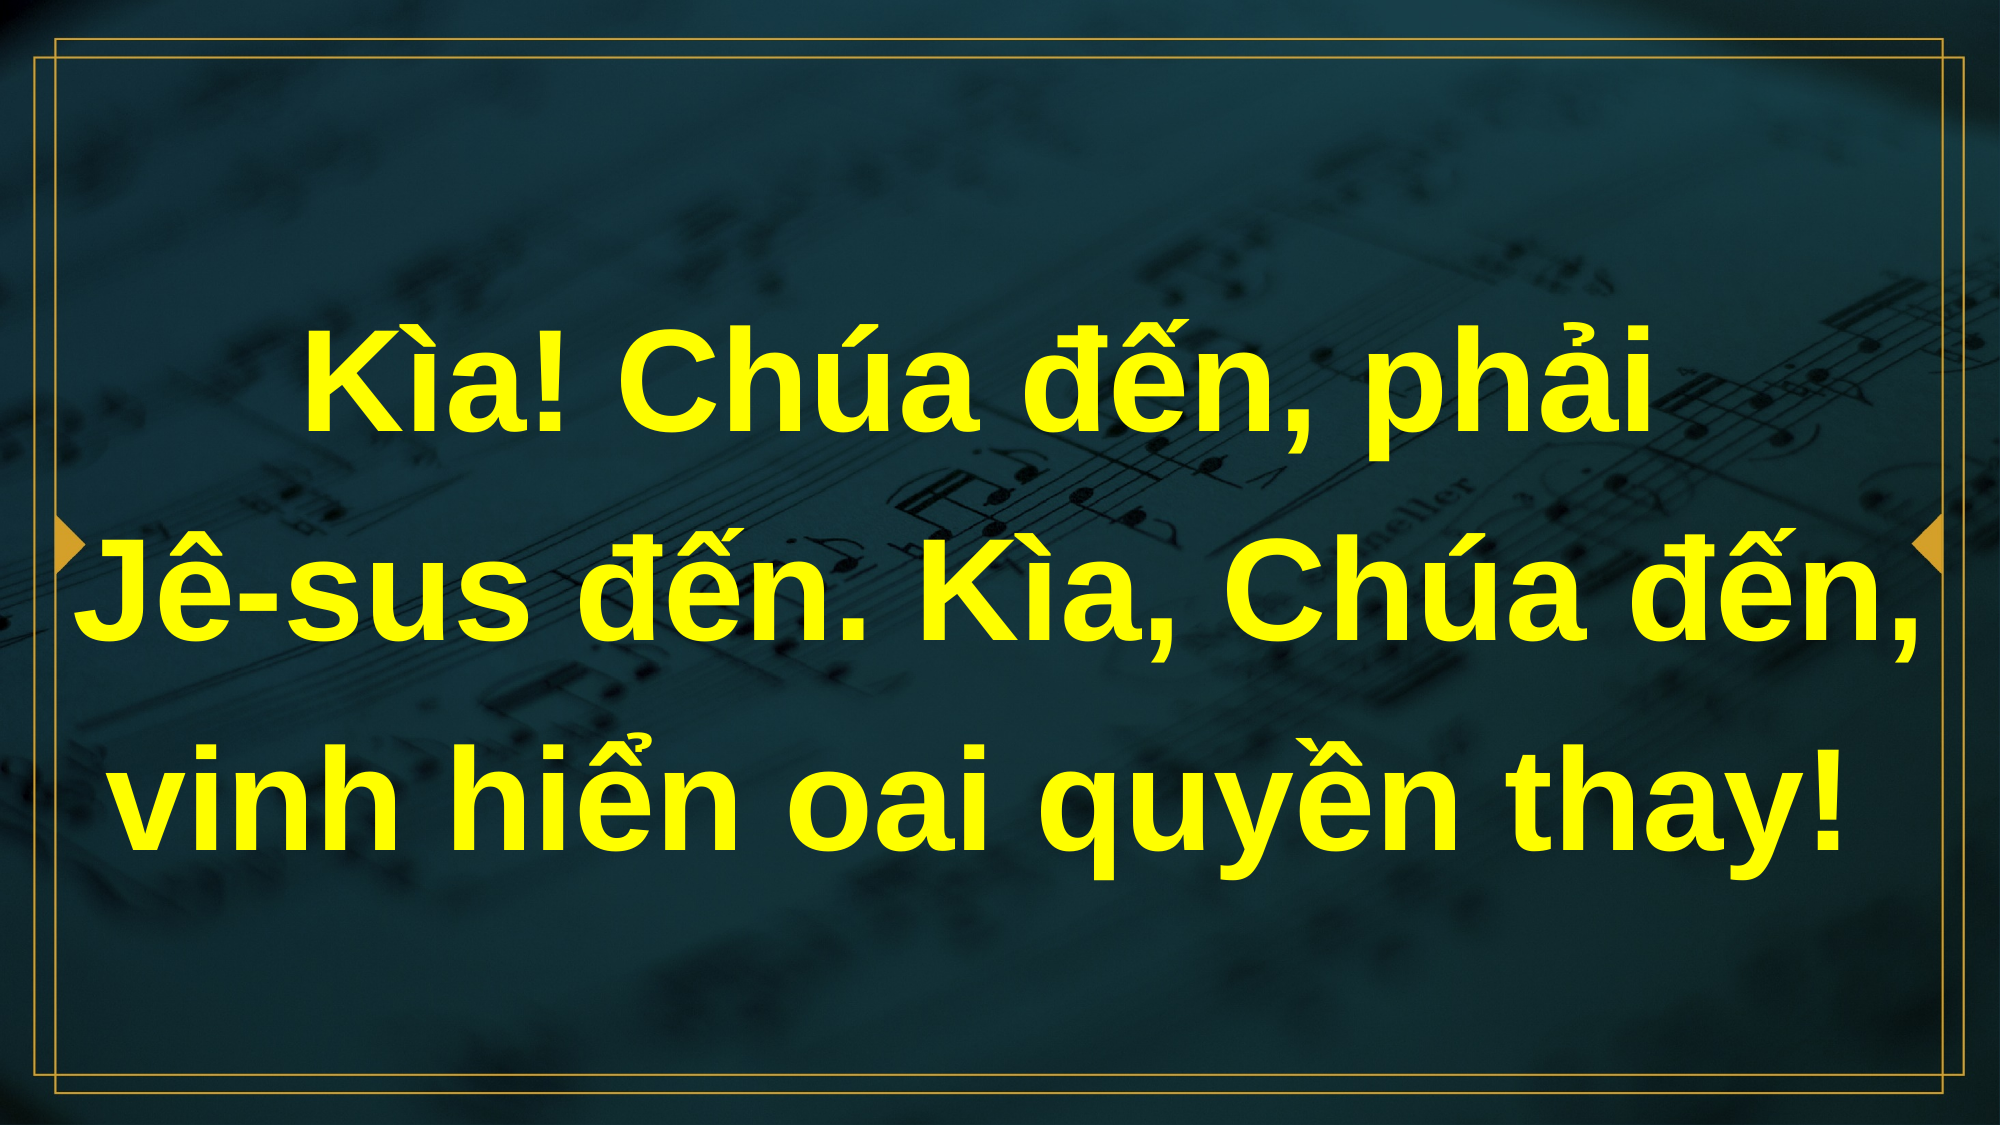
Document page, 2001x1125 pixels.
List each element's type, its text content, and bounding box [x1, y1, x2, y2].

picture [0, 0, 2000, 1125]
title Kìa! Chúa đến, phải Jê-sus đến. Kìa, Chúa đến, vinh hiển oai quyền thay! [55, 53, 1945, 1077]
